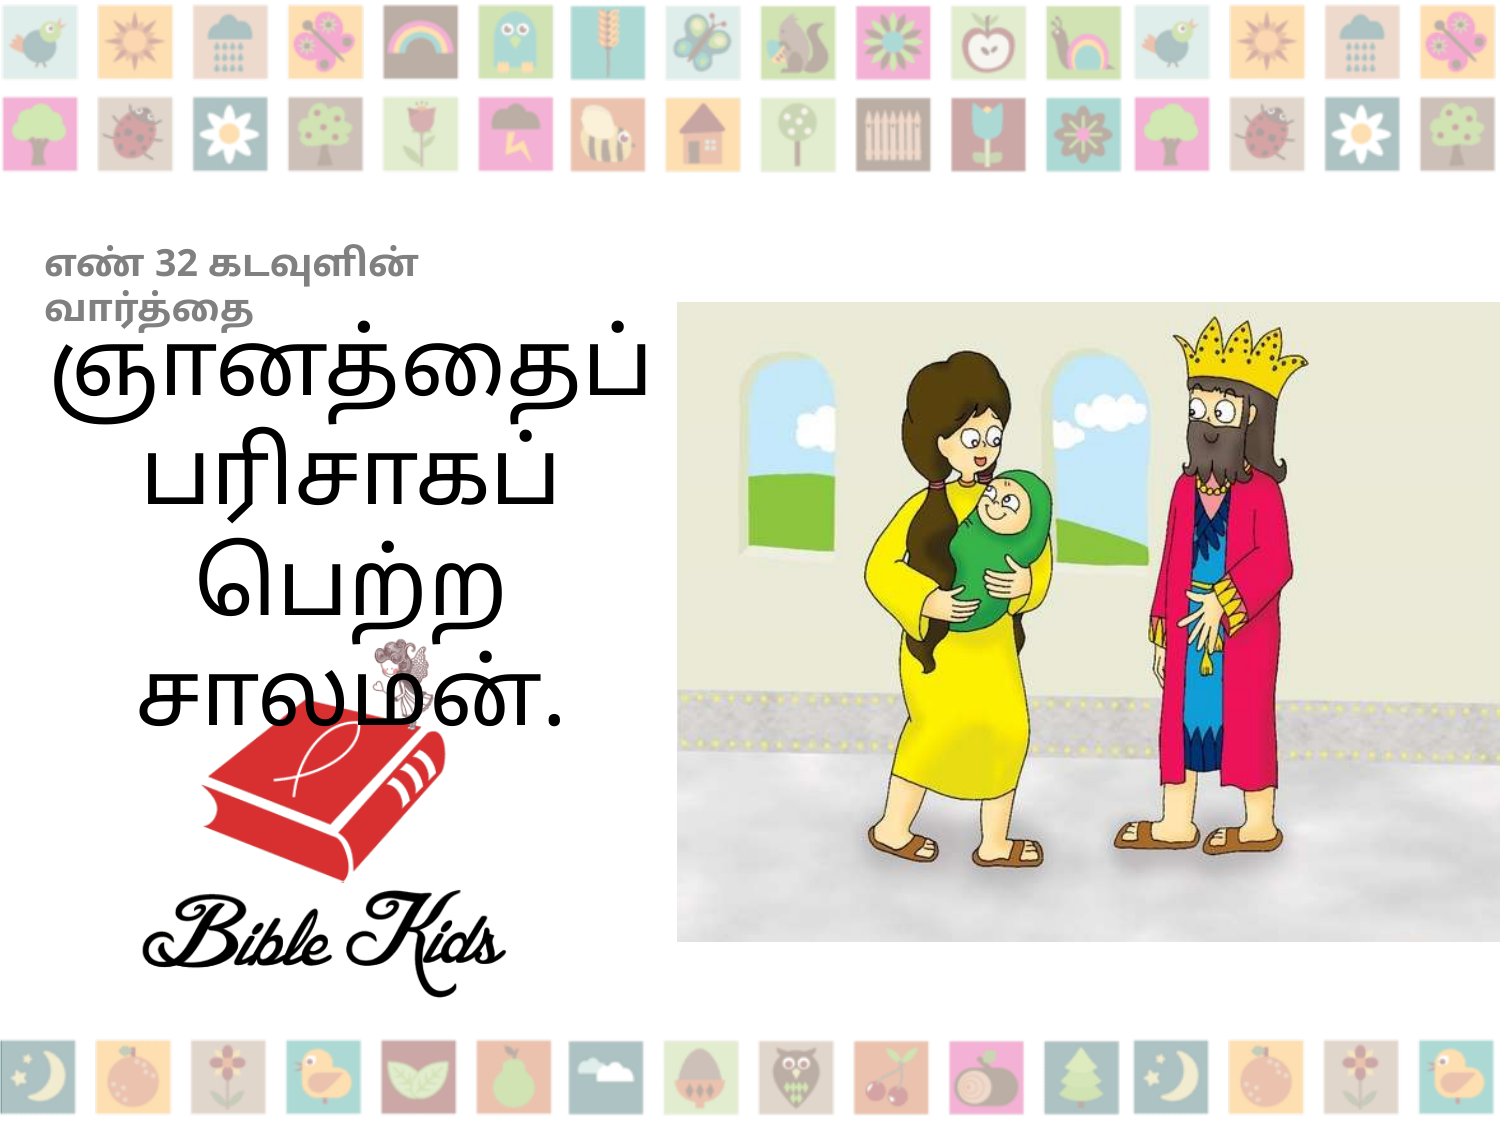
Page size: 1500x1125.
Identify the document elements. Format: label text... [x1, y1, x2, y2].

picture [677, 302, 1500, 942]
picture [117, 600, 544, 1027]
text_box ஞானத்தைப் பரிசாகப் பெற்ற சாலமன். [28, 296, 674, 751]
text_box எண் 32 கடவுளின் வார்த்தை [29, 231, 514, 296]
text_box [0, 1028, 1500, 1118]
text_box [0, 3, 1500, 181]
